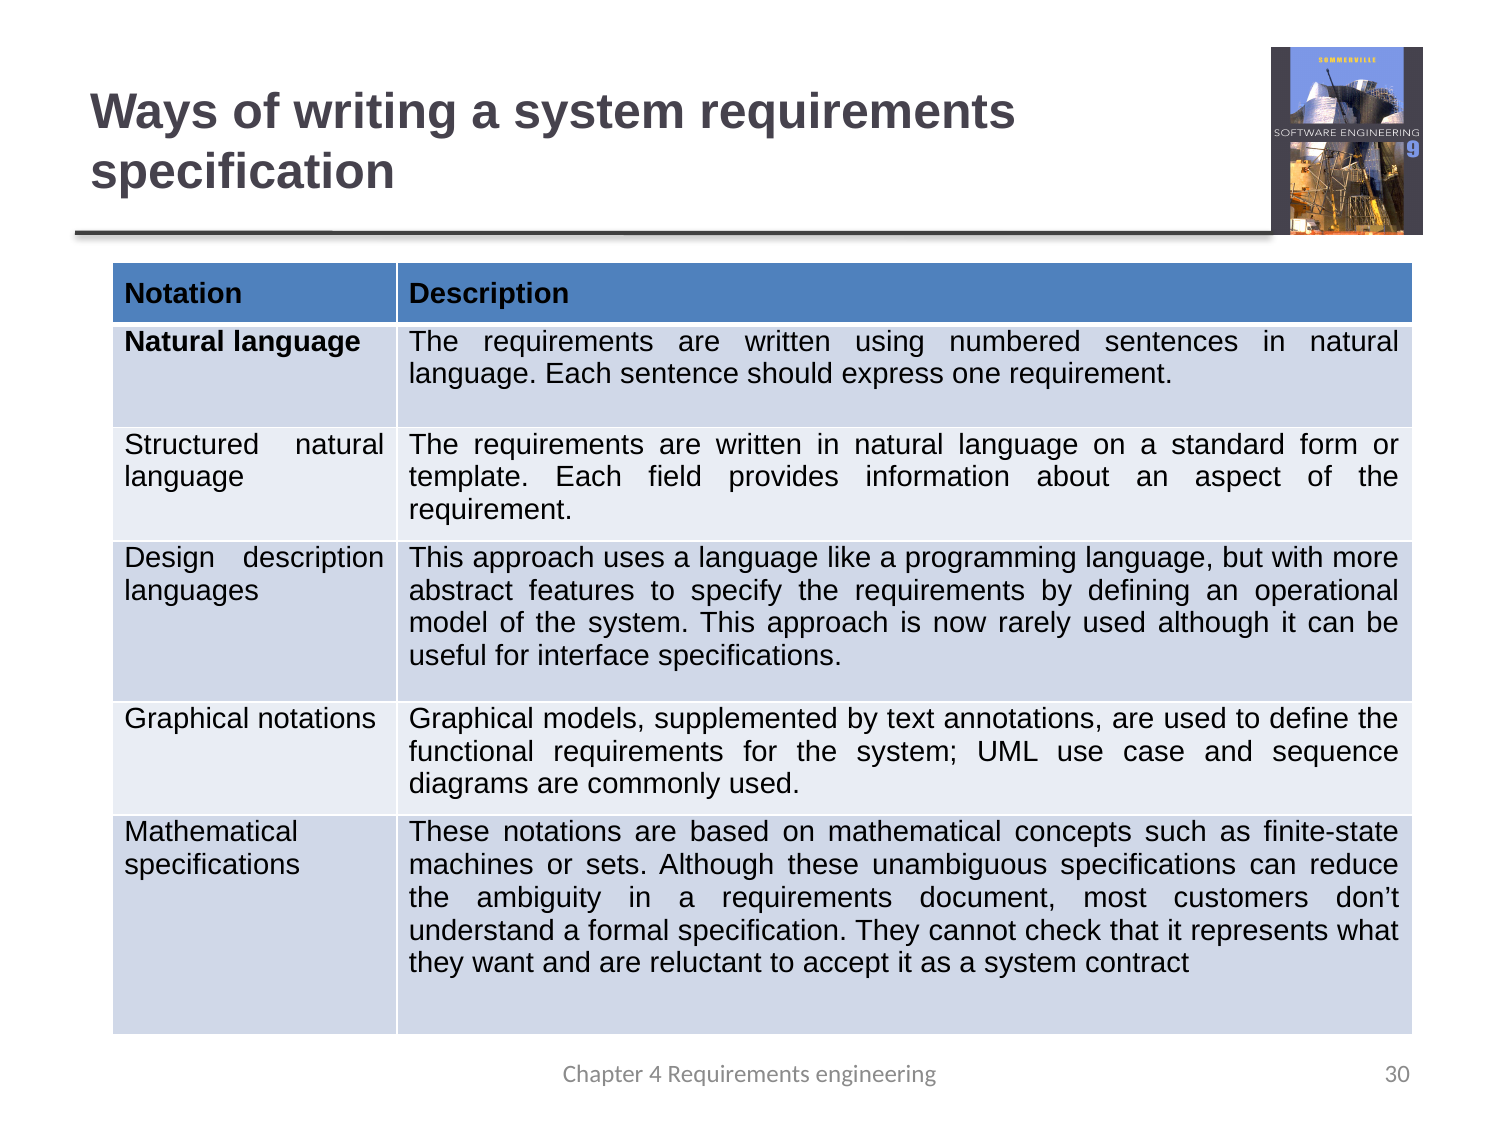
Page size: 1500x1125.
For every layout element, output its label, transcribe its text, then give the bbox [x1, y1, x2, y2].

table_cell The requirements are written in natural language on a standard form or template. Each field provides information about an aspect of the requirement. [398, 428, 1412, 540]
table_header Description [398, 263, 1412, 322]
table_cell The requirements are written using numbered sentences in natural language. Each sentence should express one requirement. [398, 327, 1412, 427]
footer Chapter 4 Requirements engineering [512, 1042, 988, 1103]
slide_number 30 [1074, 1042, 1425, 1103]
title Ways of writing a system requirements specification [74, 44, 1272, 233]
picture [1272, 47, 1423, 235]
table_cell Graphical notations [113, 703, 396, 814]
table_cell These notations are based on mathematical concepts such as finite-state machines or sets. Although these unambiguous specifications can reduce the ambiguity in a requirements document, most customers don’t understand a formal specification. They cannot check that it represents what they want and are reluctant to accept it as a system contract [398, 816, 1412, 1034]
table_cell Natural language [113, 327, 396, 427]
table_cell Mathematical specifications [113, 816, 396, 1034]
table_cell Graphical models, supplemented by text annotations, are used to define the functional requirements for the system; UML use case and sequence diagrams are commonly used. [398, 703, 1412, 814]
table_cell Structured natural language [113, 428, 396, 540]
table_cell Design description languages [113, 542, 396, 701]
table_header Notation [113, 263, 396, 322]
table_cell This approach uses a language like a programming language, but with more abstract features to specify the requirements by defining an operational model of the system. This approach is now rarely used although it can be useful for interface specifications. [398, 542, 1412, 701]
